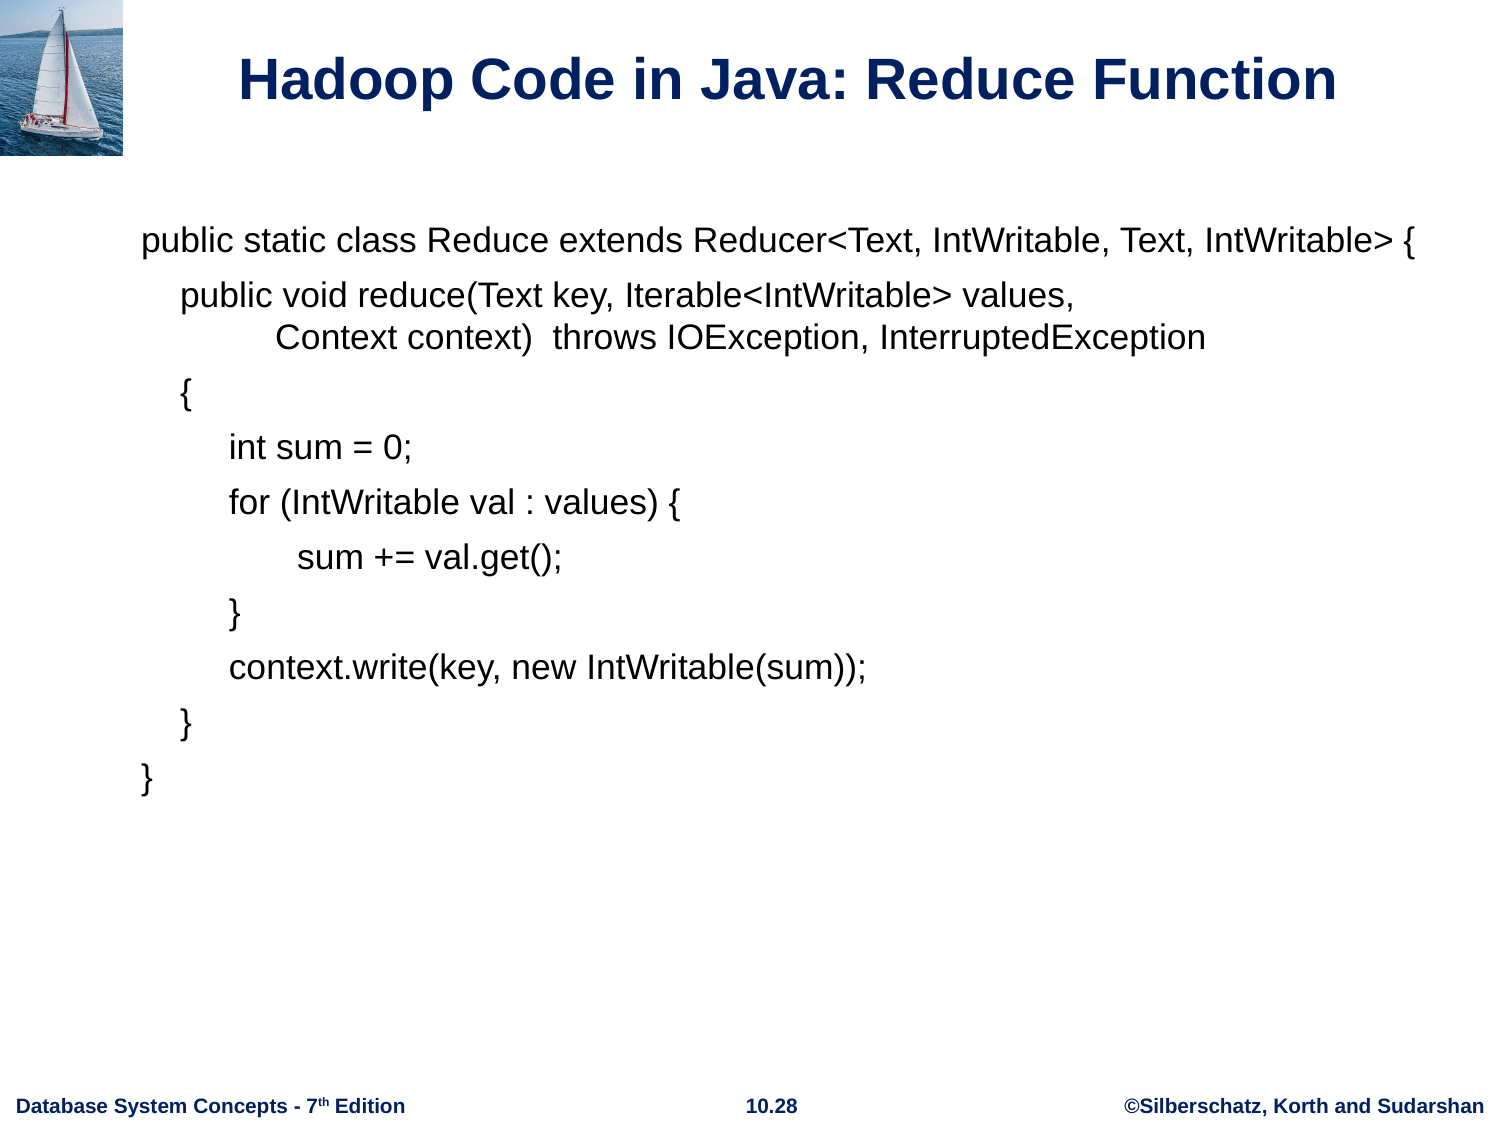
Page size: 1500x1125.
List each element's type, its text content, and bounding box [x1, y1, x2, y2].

title Hadoop Code in Java: Reduce Function [125, 18, 1452, 120]
picture [0, 0, 123, 156]
list public static class Reduce extends Reducer<Text, IntWritable, Text, IntWritable> { public void reduce(Text key, Iterable<IntWritable> values, Context context) throws IOException, InterruptedException { int sum = 0; for (IntWritable val : values) { sum += val.get(); } context.write(key, new IntWritable(sum)); } } [126, 209, 1457, 865]
